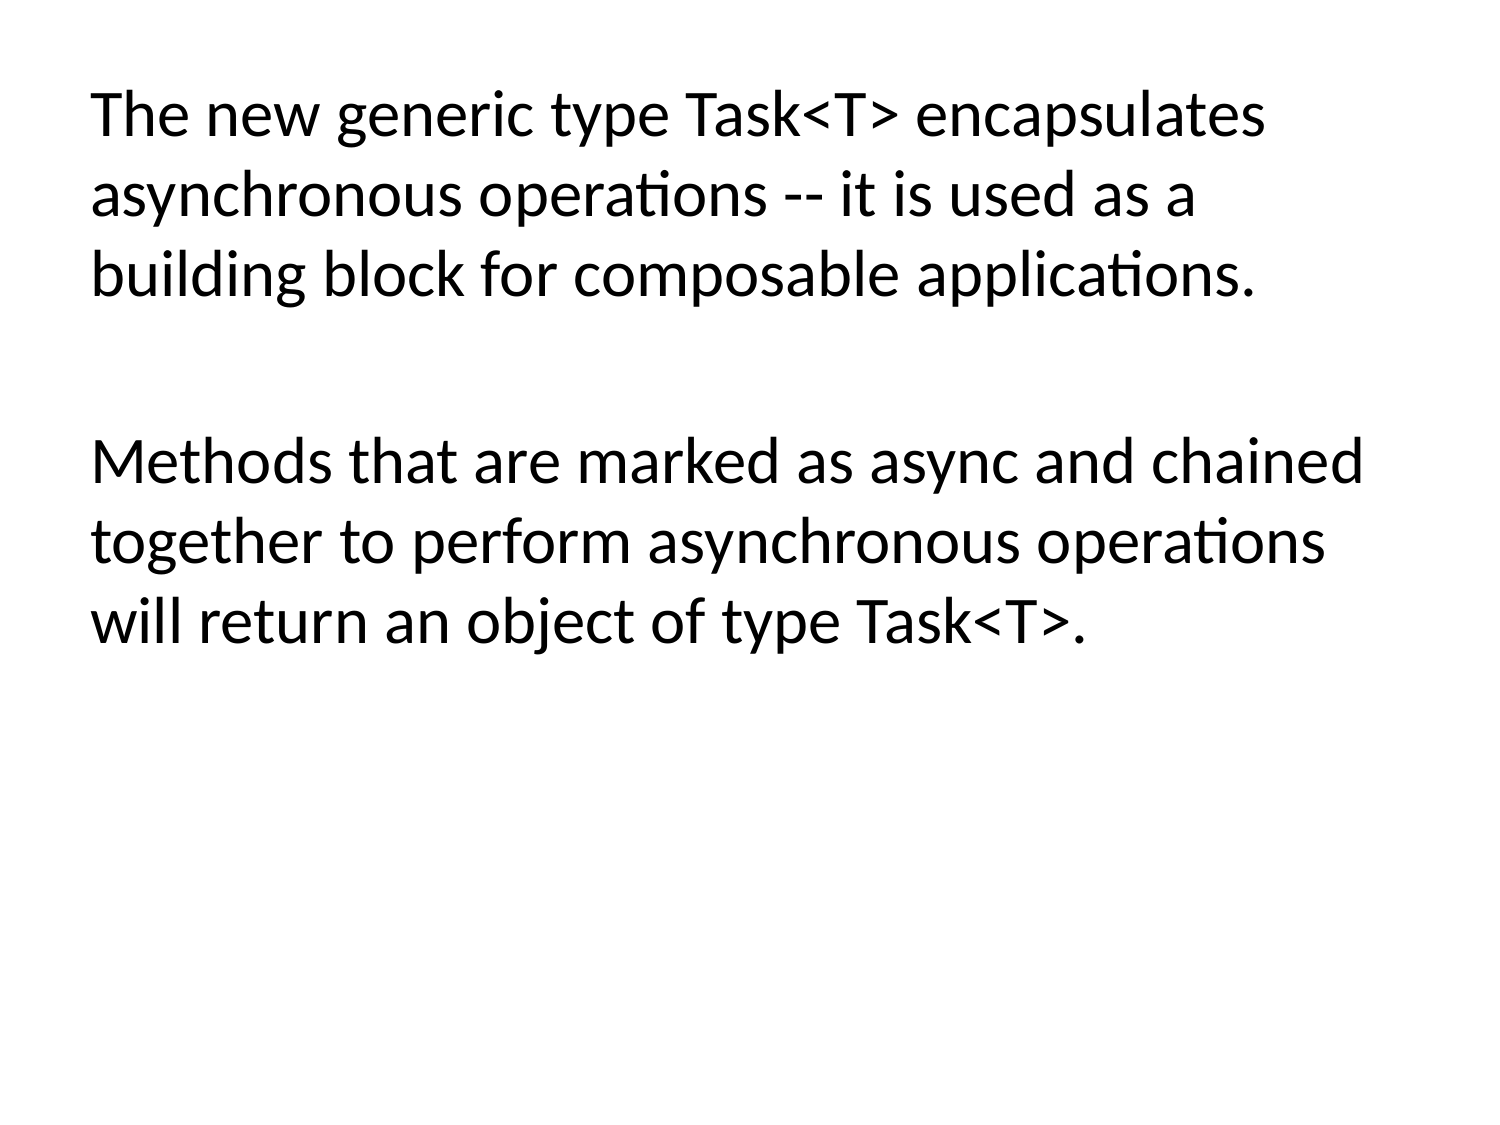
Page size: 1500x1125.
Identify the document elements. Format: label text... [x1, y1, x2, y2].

list The new generic type Task<T> encapsulates asynchronous operations -- it is used as a building block for composable applications. Methods that are marked as async and chained together to perform asynchronous operations will return an object of type Task<T>. [75, 62, 1425, 1005]
